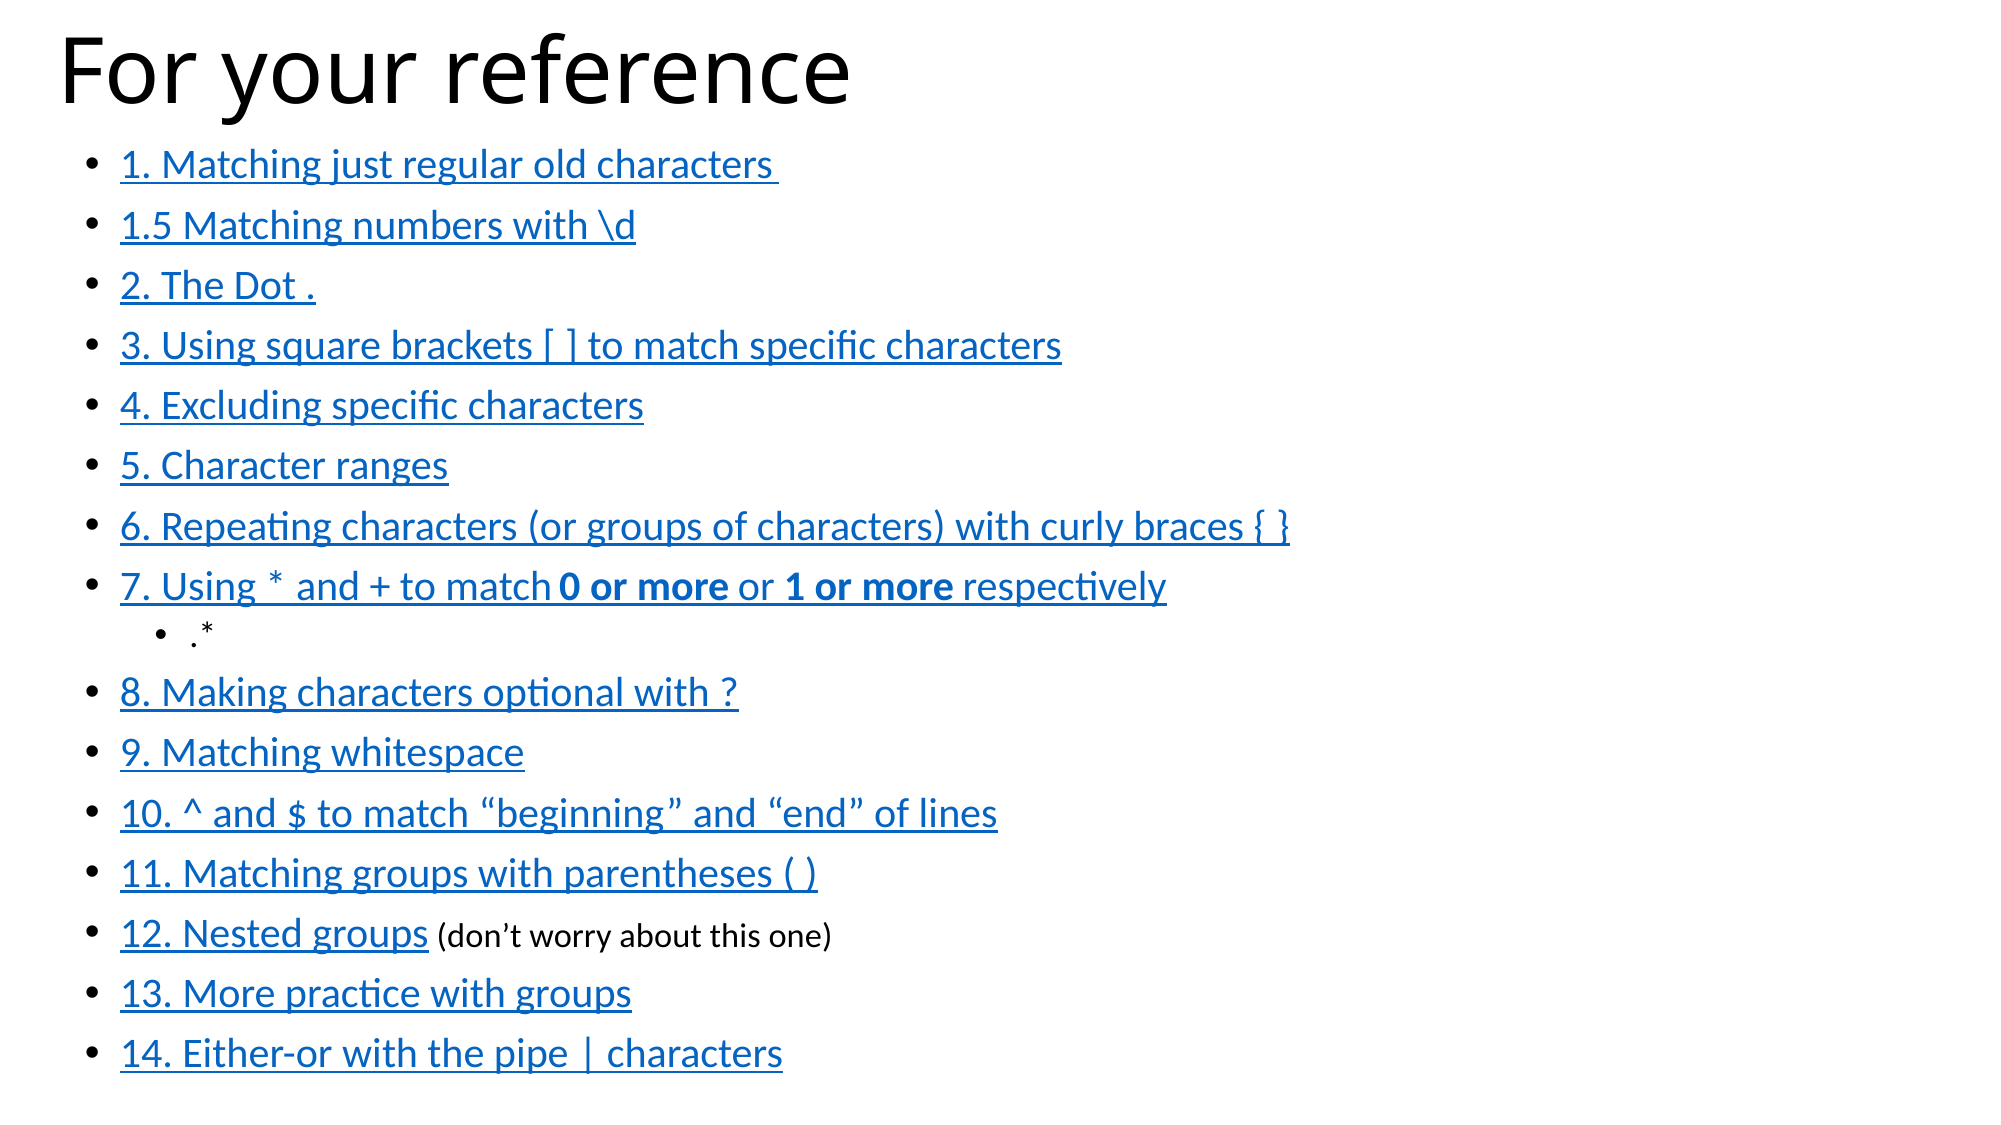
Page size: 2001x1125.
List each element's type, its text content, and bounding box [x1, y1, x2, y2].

title For your reference [42, 0, 1768, 183]
list 1. Matching just regular old characters 1.5 Matching numbers with \d 2. The Dot . 3. Using square brackets [ ] to match specific characters 4. Excluding specific characters 5. Character ranges 6. Repeating characters (or groups of characters) with curly braces { } 7. Using * and + to match 0 or more or 1 or more respectively .* 8. Making characters optional with ? 9. Matching whitespace 10. ^ and $ to match “beginning” and “end” of lines 11. Matching groups with parentheses ( ) 12. Nested groups (don’t worry about this one) 13. More practice with groups 14. Either-or with the pipe | characters [69, 135, 1863, 1087]
